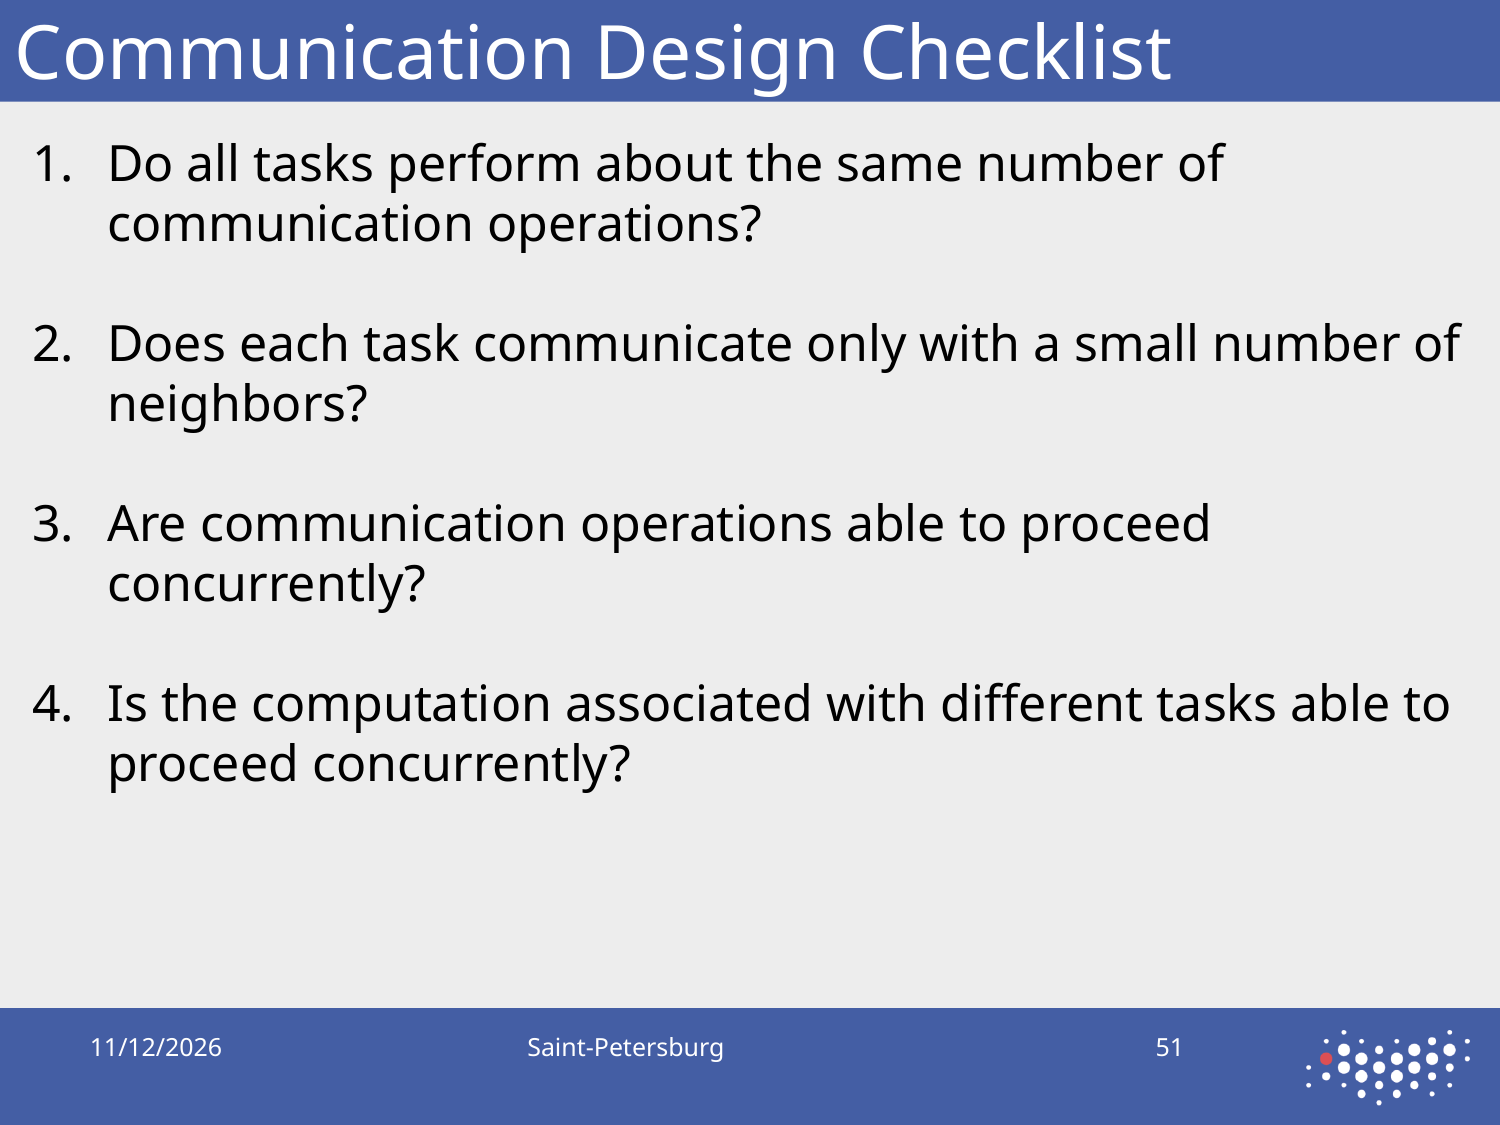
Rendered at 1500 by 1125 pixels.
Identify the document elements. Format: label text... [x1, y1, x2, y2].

slide_number 51 [1074, 1024, 1199, 1103]
picture [1290, 1013, 1479, 1116]
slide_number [75, 1024, 425, 1103]
text_box Do all tasks perform about the same number of communication operations? Does each task communicate only with a small number of neighbors? Are communication operations able to proceed concurrently? Is the computation associated with different tasks able to proceed concurrently? [17, 123, 1500, 859]
footer Saint-Petersburg [512, 1024, 988, 1103]
title Communication Design Checklist [0, 0, 1500, 102]
